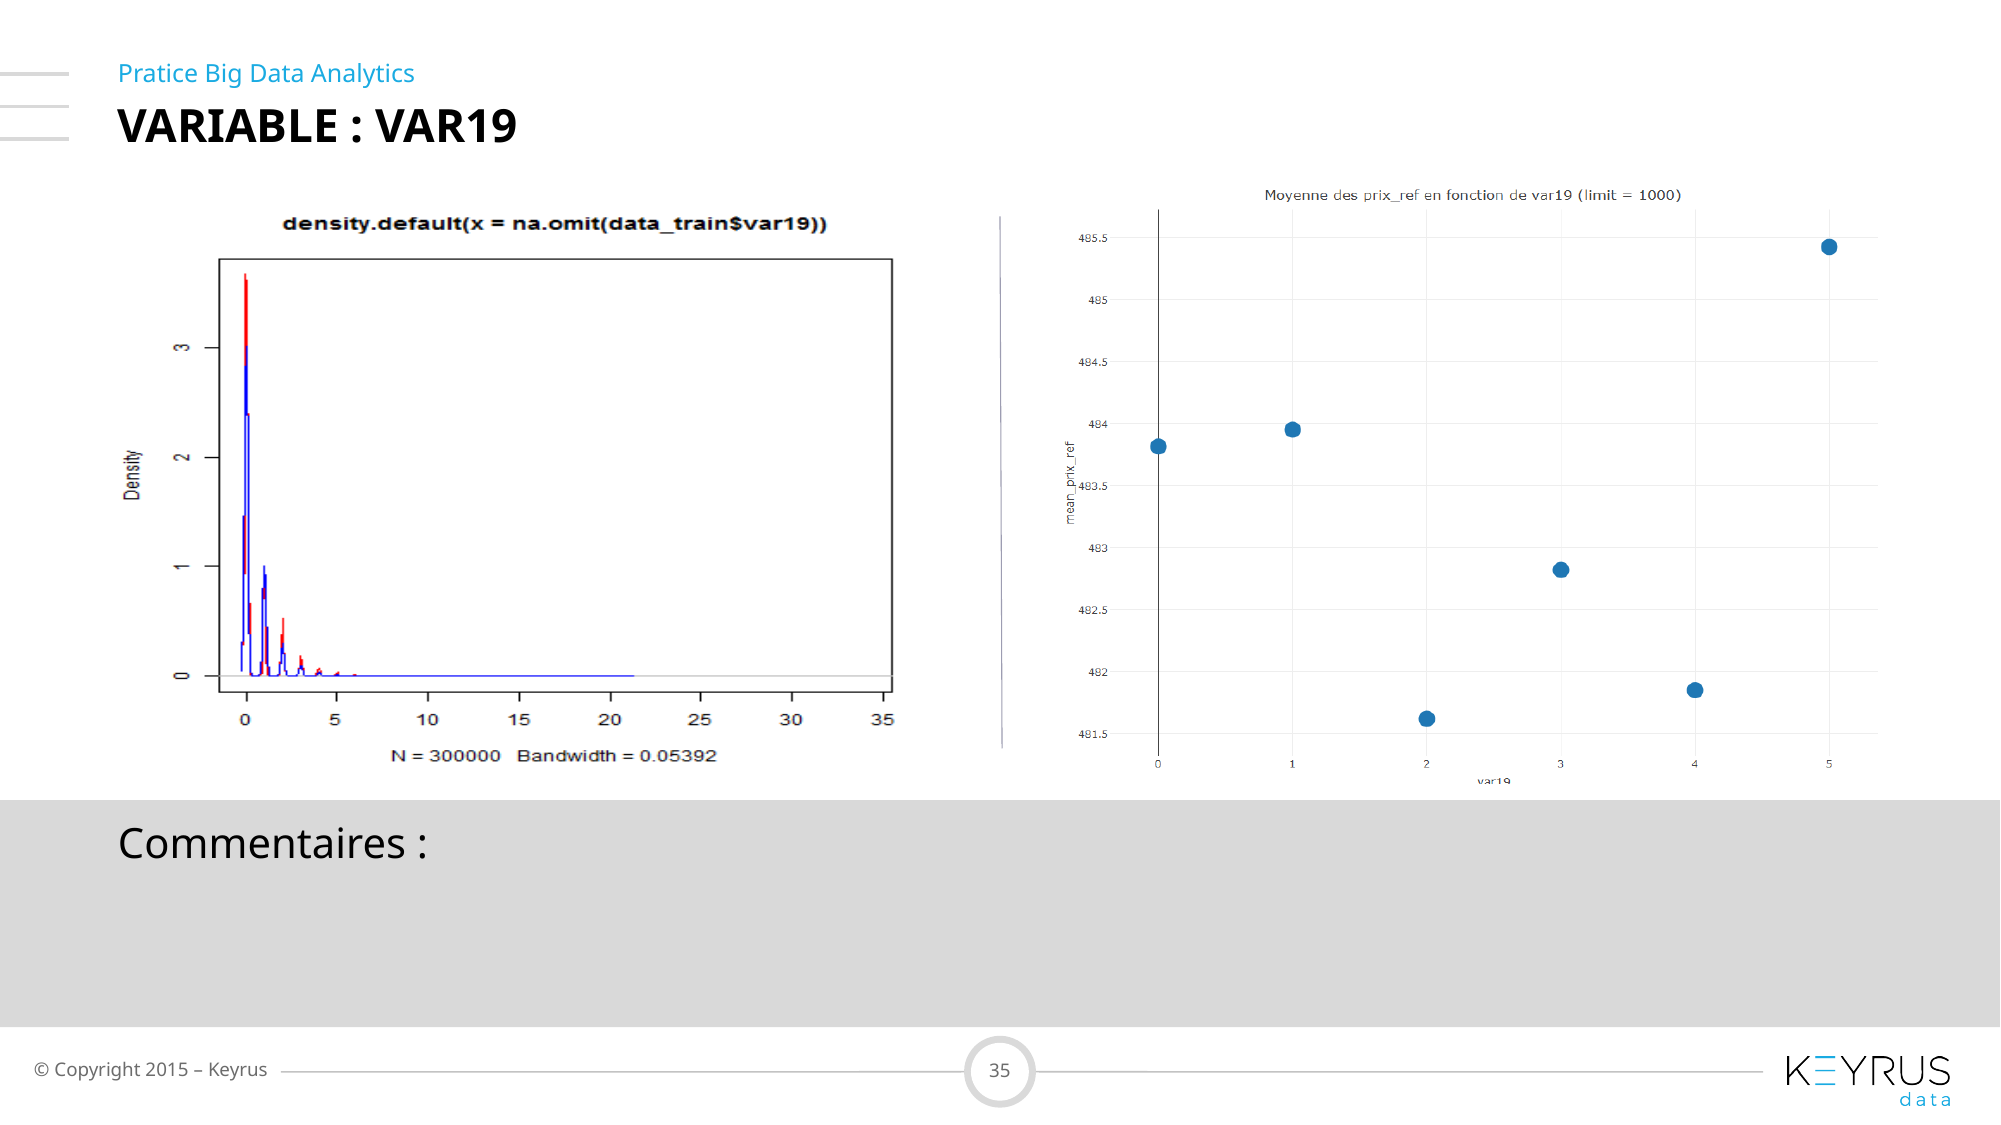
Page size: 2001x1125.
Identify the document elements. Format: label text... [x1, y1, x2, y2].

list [117, 185, 945, 784]
title Variable : var19 [117, 102, 1882, 156]
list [1054, 185, 1883, 784]
picture [1787, 1056, 1950, 1106]
list Commentaires : [117, 816, 1882, 975]
